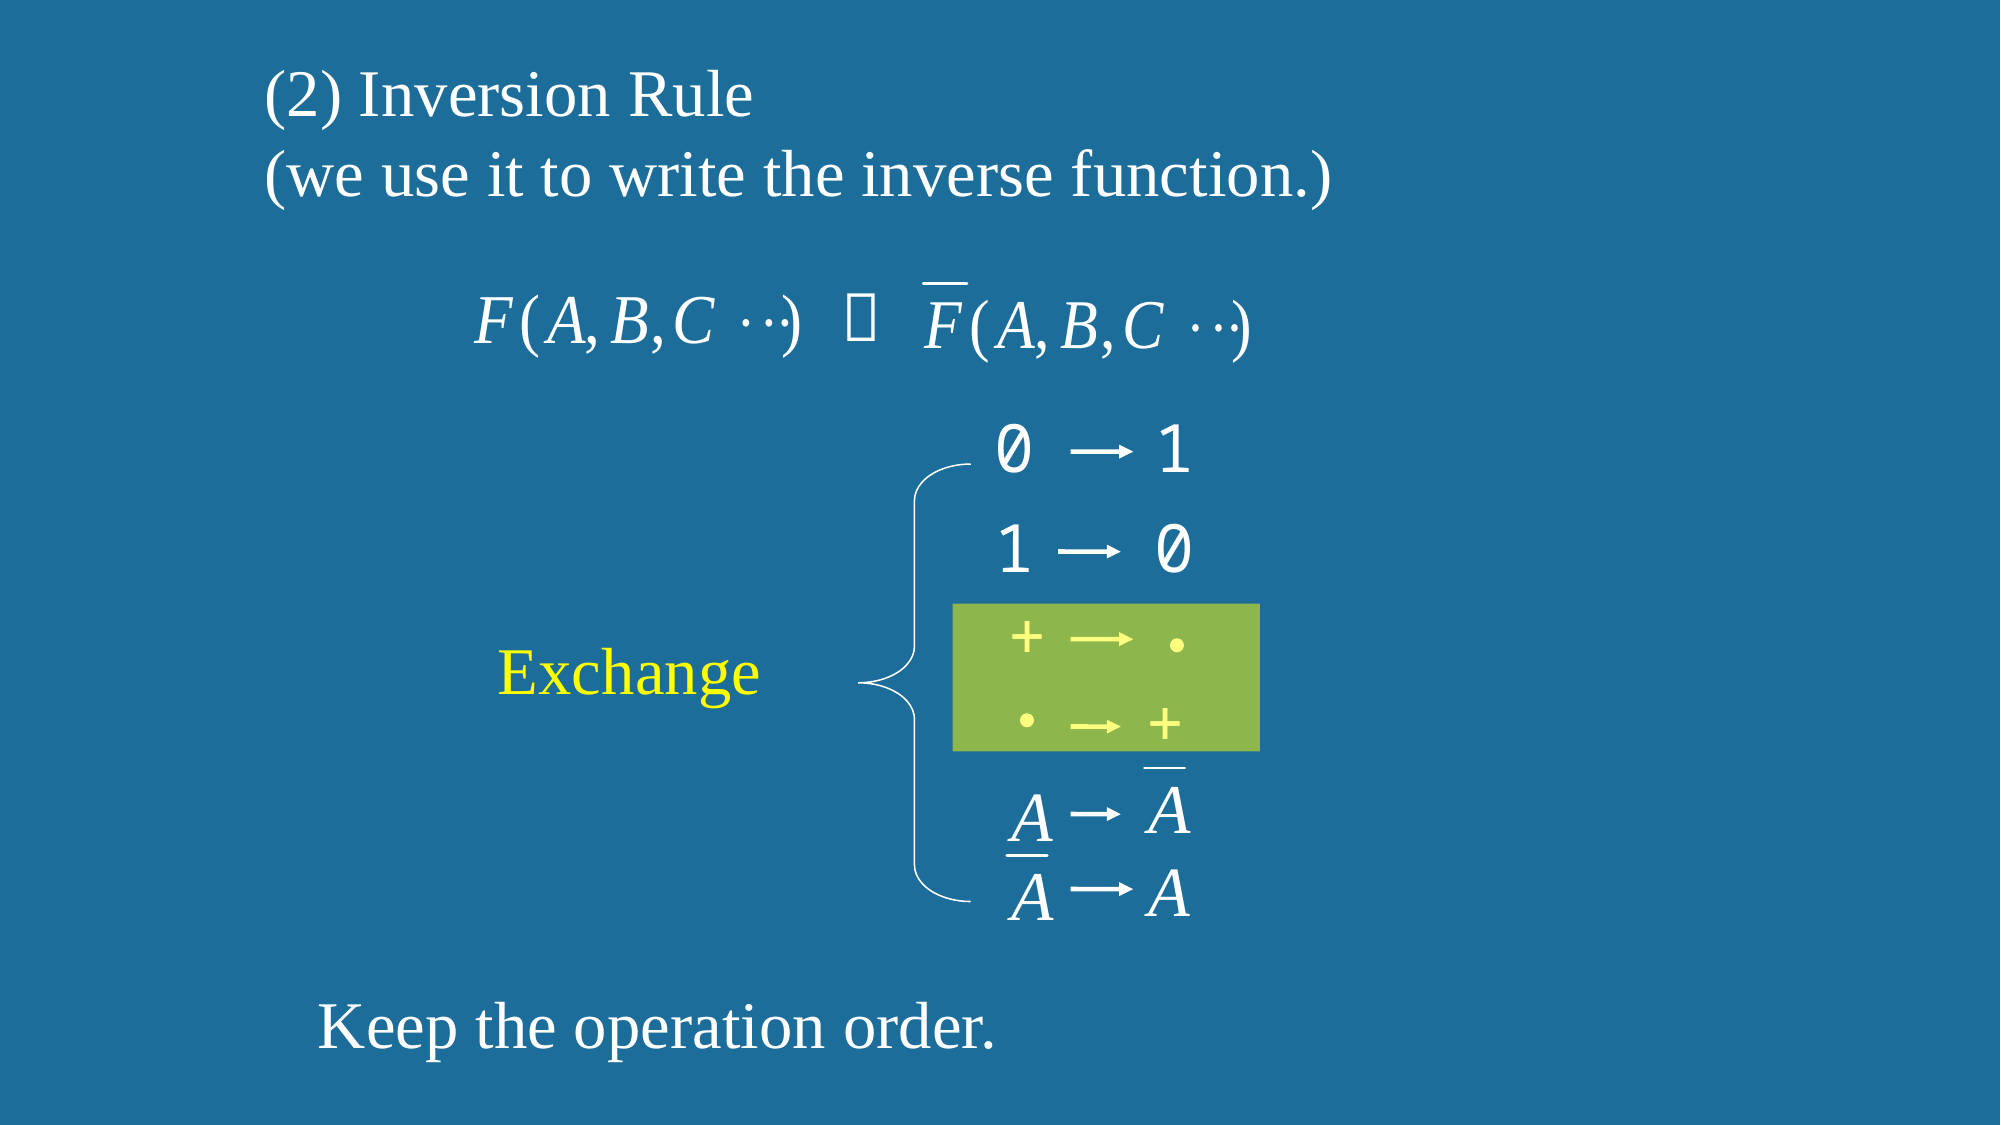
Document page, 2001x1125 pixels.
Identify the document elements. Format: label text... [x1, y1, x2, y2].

text_box Exchange [420, 620, 840, 716]
text_box [1202, 603, 1260, 752]
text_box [462, 266, 1261, 375]
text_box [857, 398, 1198, 929]
text_box Keep the operation order. [303, 974, 1638, 1070]
text_box (2) Inversion Rule (we use it to write the inverse function.) [249, 42, 1898, 218]
